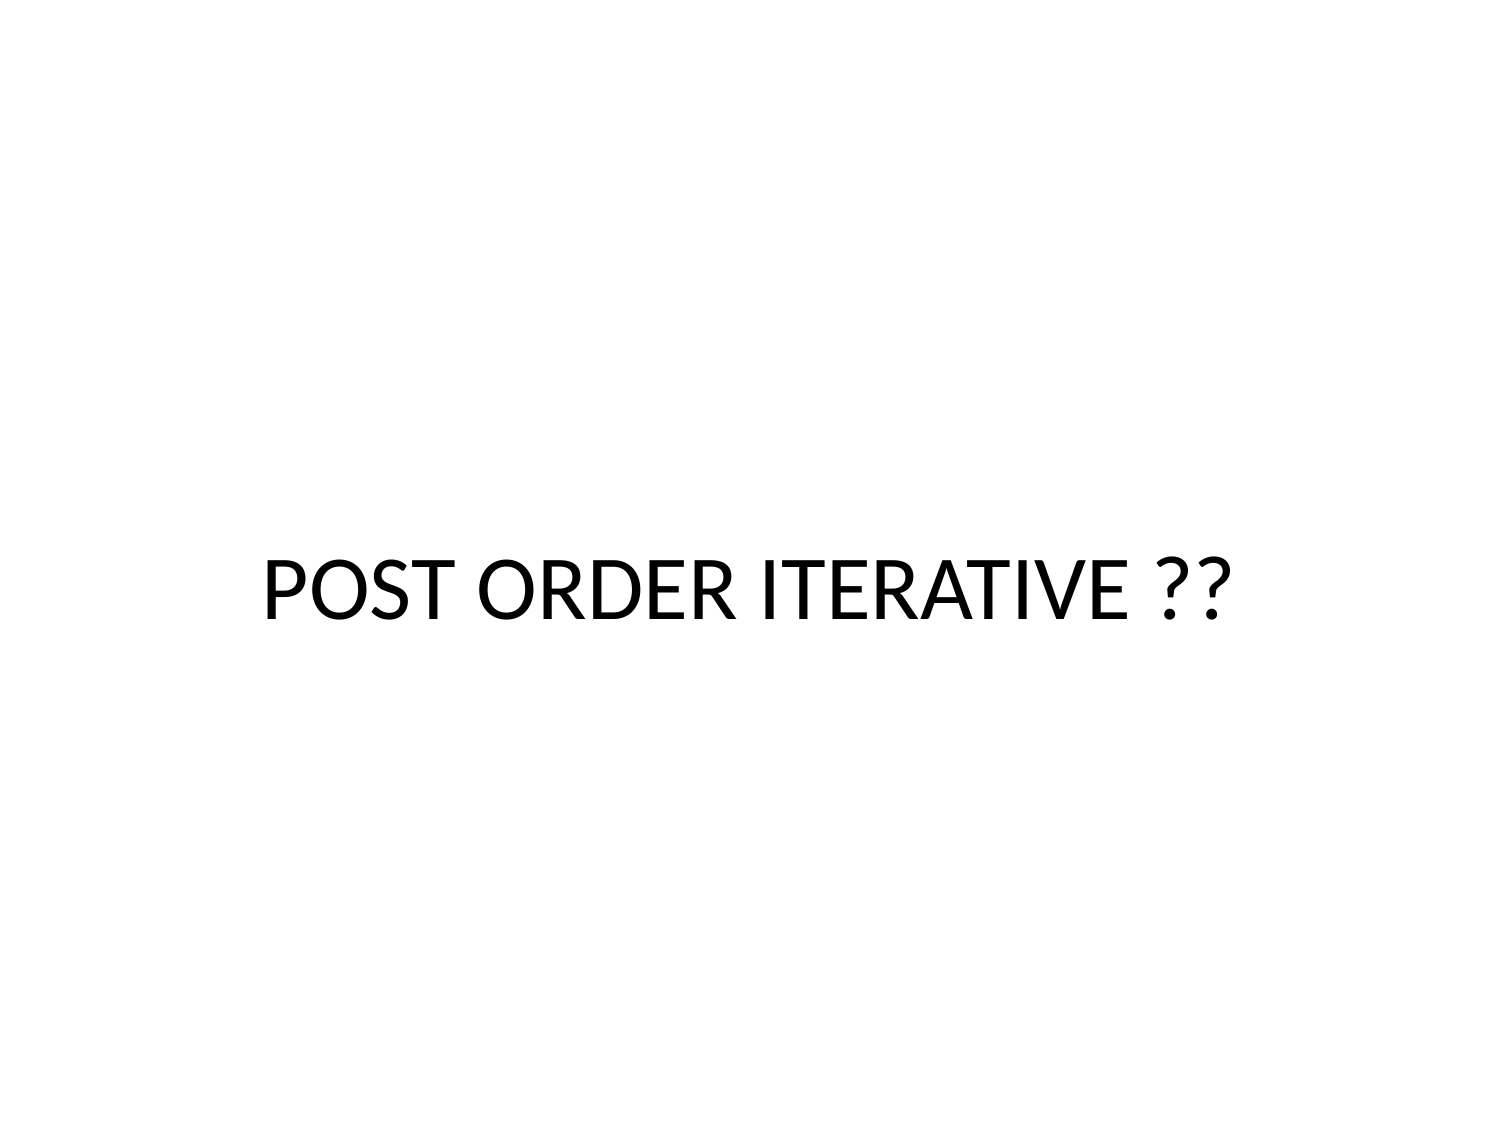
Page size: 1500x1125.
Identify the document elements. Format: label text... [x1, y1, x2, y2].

title POST ORDER ITERATIVE ?? [112, 462, 1388, 704]
